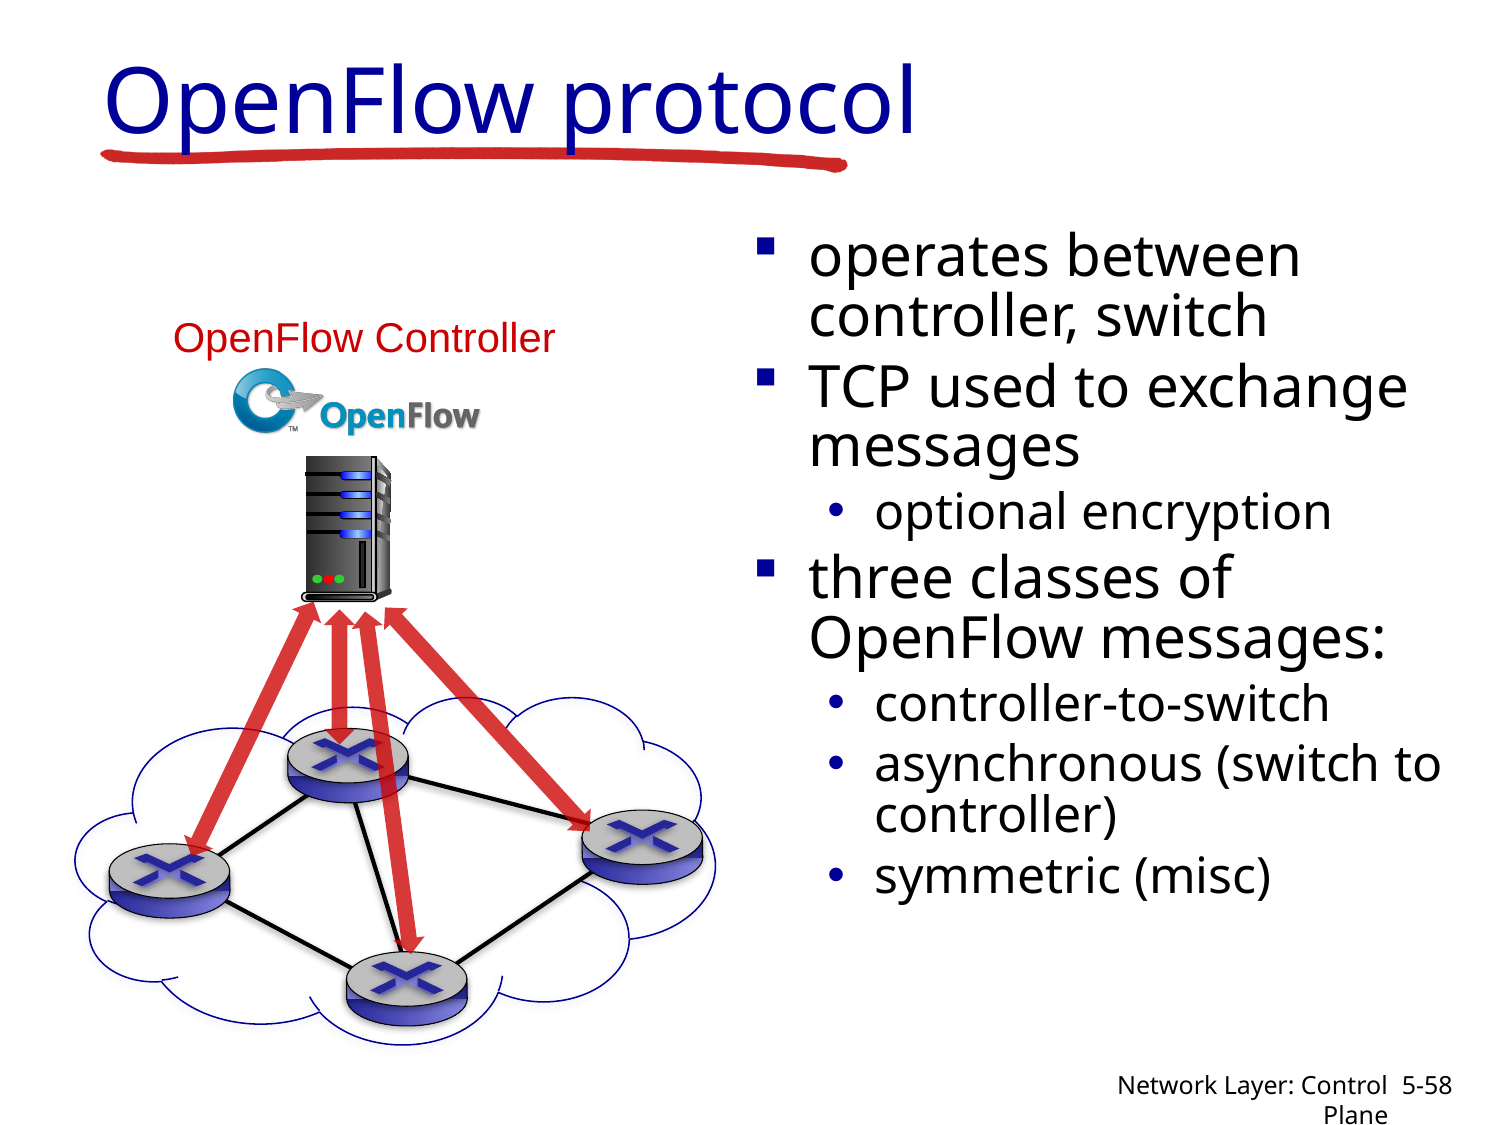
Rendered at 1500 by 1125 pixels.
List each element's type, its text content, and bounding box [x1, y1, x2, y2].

title OpenFlow protocol [87, 2, 1363, 191]
footer Network Layer: Control Plane [1045, 1062, 1404, 1102]
list operates between controller, switch TCP used to exchange messages optional encryption three classes of OpenFlow messages: controller-to-switch asynchronous (switch to controller) symmetric (misc) [737, 221, 1481, 985]
slide_number 5-58 [1387, 1062, 1478, 1107]
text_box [75, 303, 716, 1044]
picture [97, 139, 857, 181]
